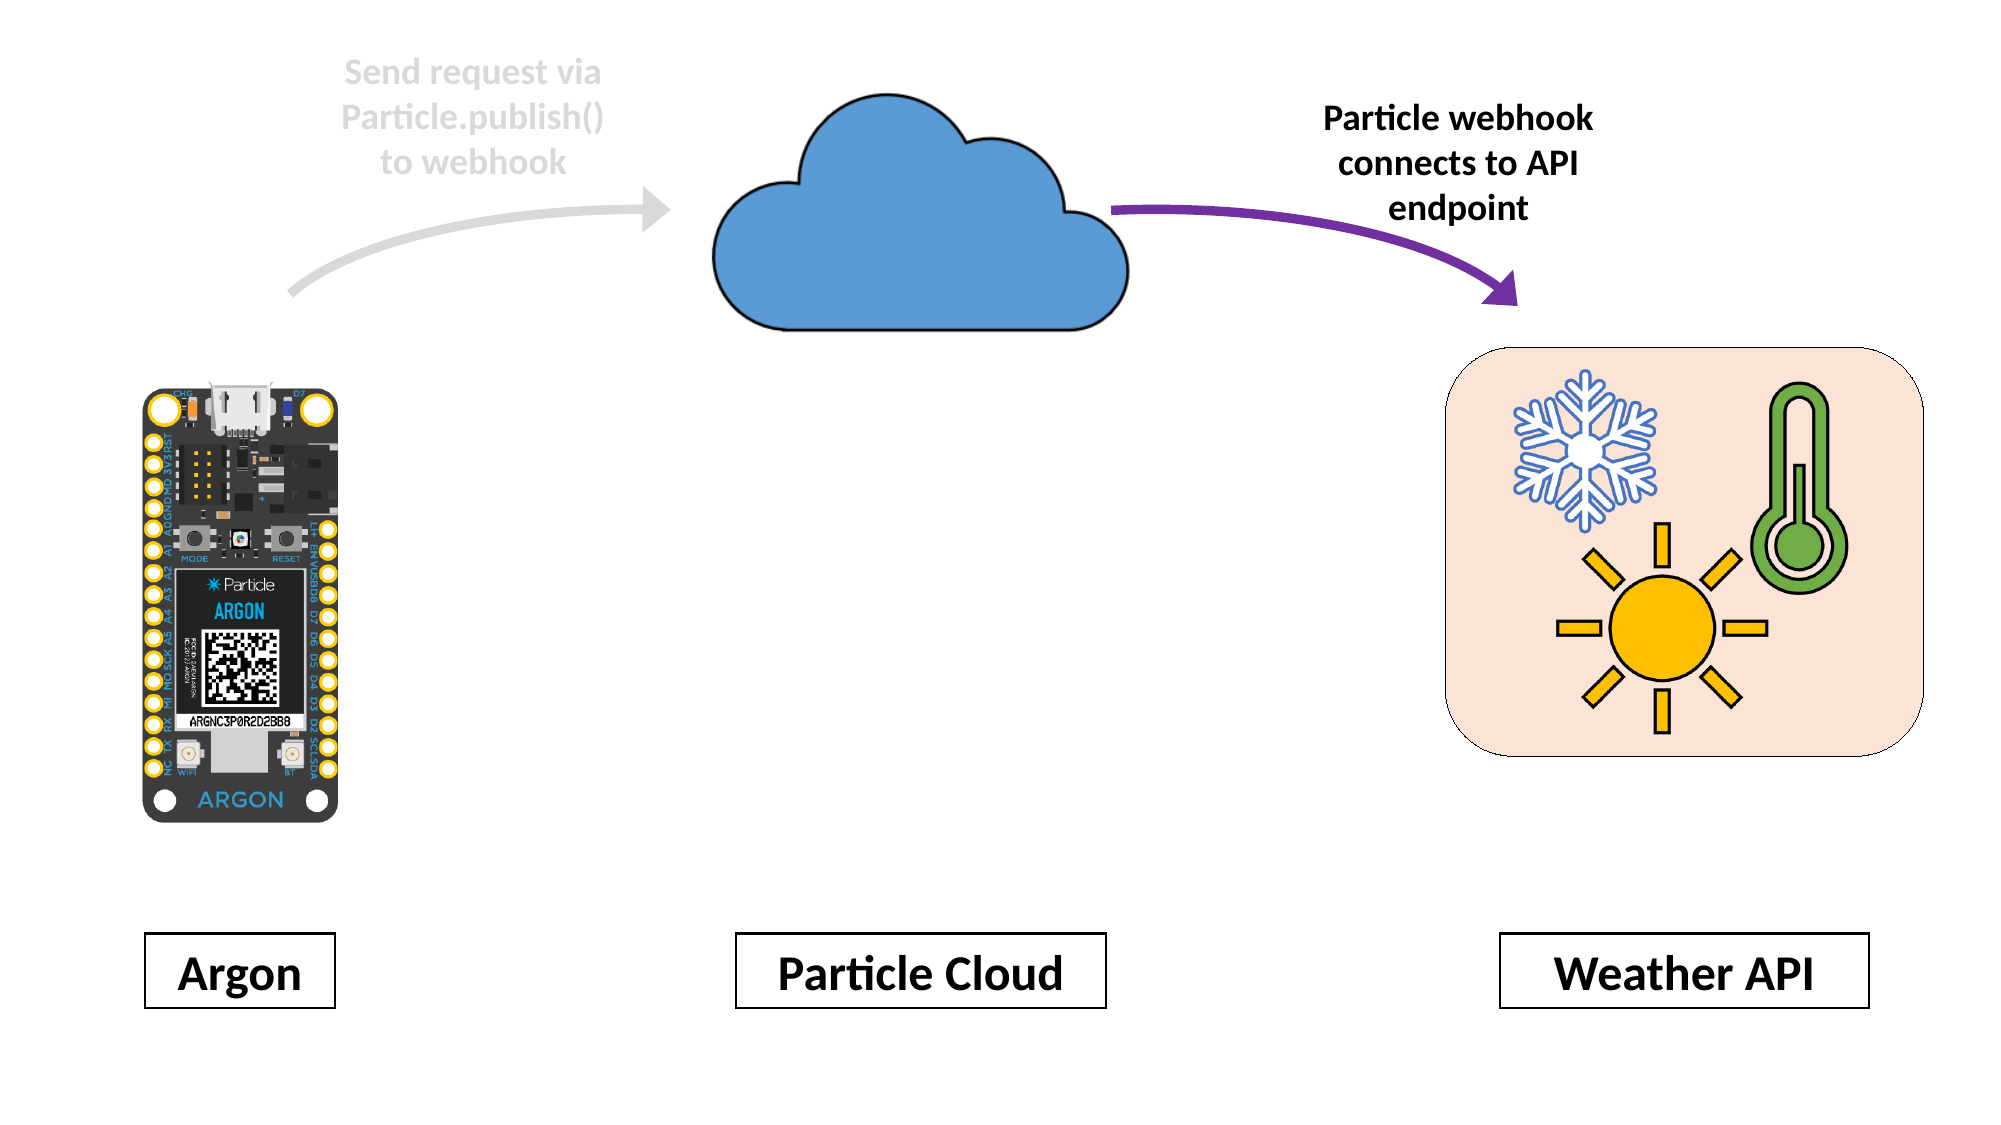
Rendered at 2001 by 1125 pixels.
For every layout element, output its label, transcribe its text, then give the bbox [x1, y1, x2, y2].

picture [142, 381, 338, 823]
text_box Send request via Particle.publish() to webhook [307, 39, 640, 190]
text_box Weather API [1499, 932, 1870, 1009]
text_box [1157, 208, 1518, 345]
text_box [1445, 337, 1924, 757]
picture [685, 0, 1157, 448]
text_box Particle webhook connects to API endpoint [1273, 85, 1645, 236]
text_box Argon [144, 932, 336, 1009]
text_box [289, 199, 671, 345]
text_box Particle Cloud [735, 932, 1107, 1009]
